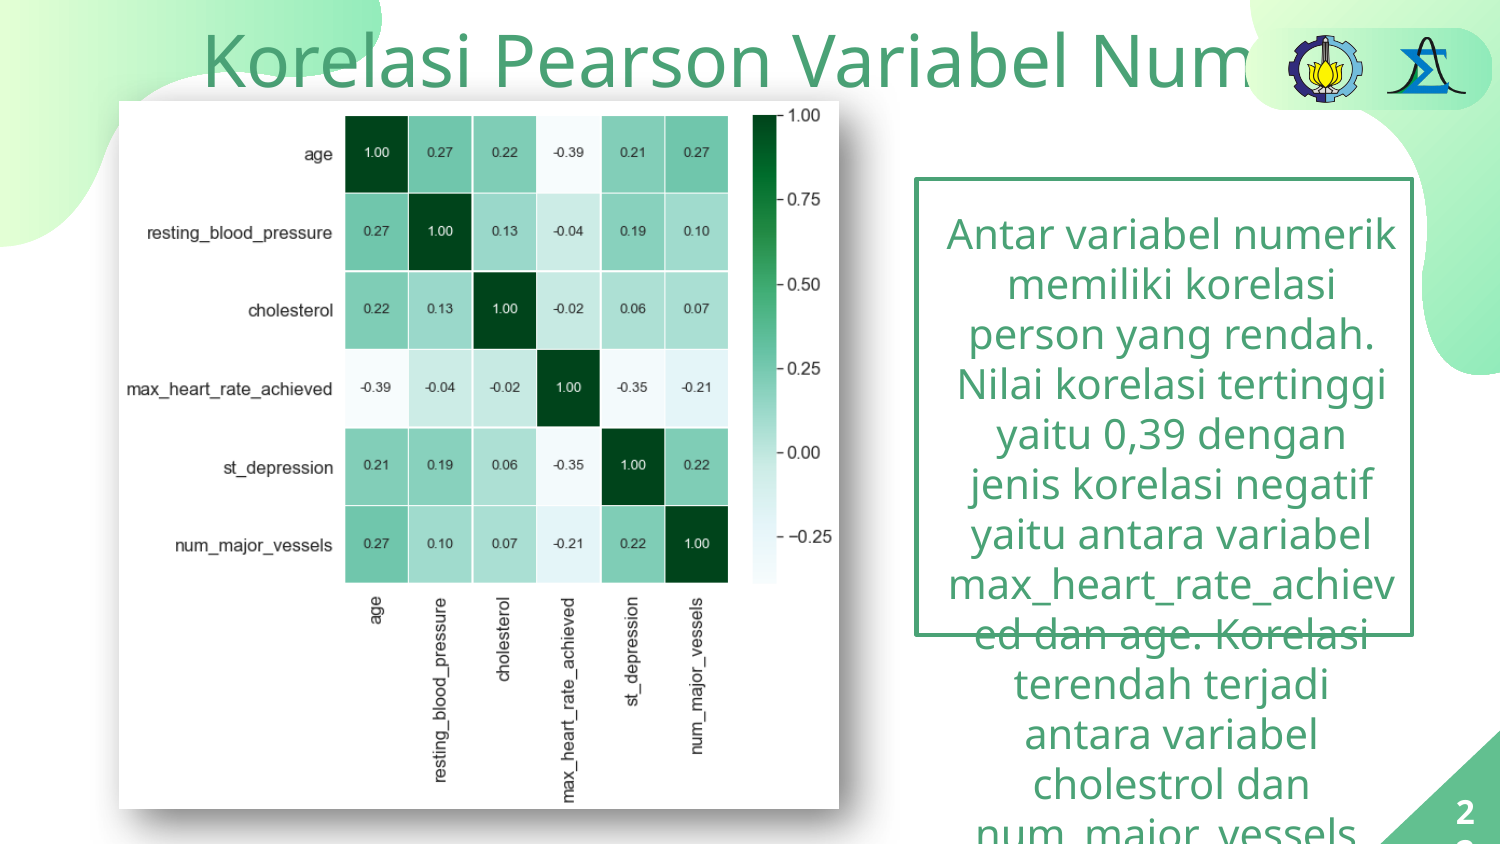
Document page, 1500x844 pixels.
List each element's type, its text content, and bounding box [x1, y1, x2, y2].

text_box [1380, 728, 1500, 844]
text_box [1245, 27, 1493, 111]
picture [119, 101, 840, 810]
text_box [916, 178, 1413, 636]
title Korelasi Pearson Variabel Numerik [162, 31, 1240, 85]
